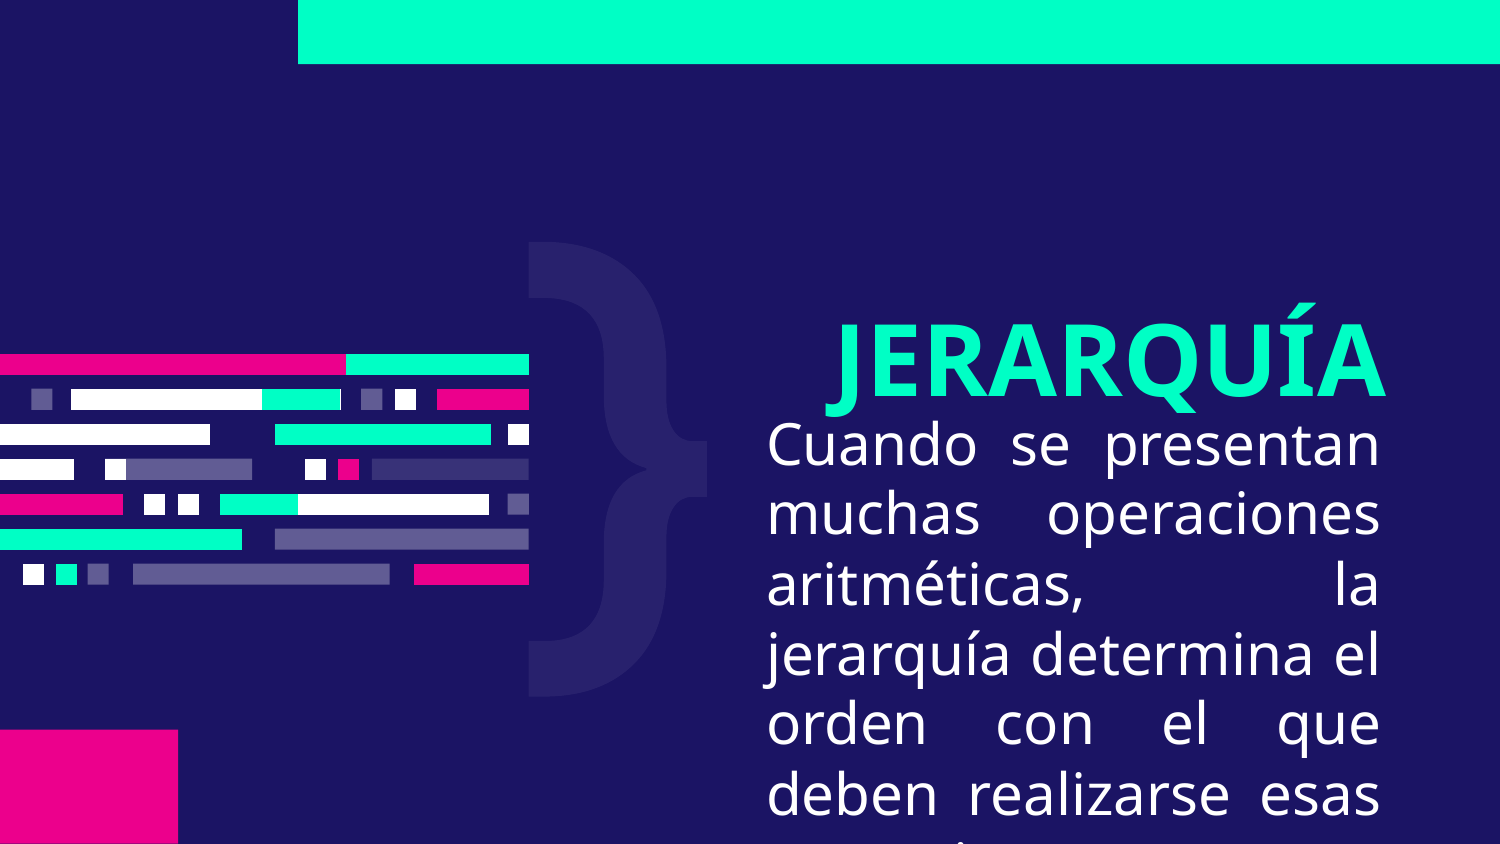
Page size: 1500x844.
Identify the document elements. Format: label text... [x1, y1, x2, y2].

title JERARQUÍA [751, 281, 1402, 391]
list Cuando se presentan muchas operaciones aritméticas, la jerarquía determina el orden con el que deben realizarse esas operaciones [751, 391, 1397, 742]
